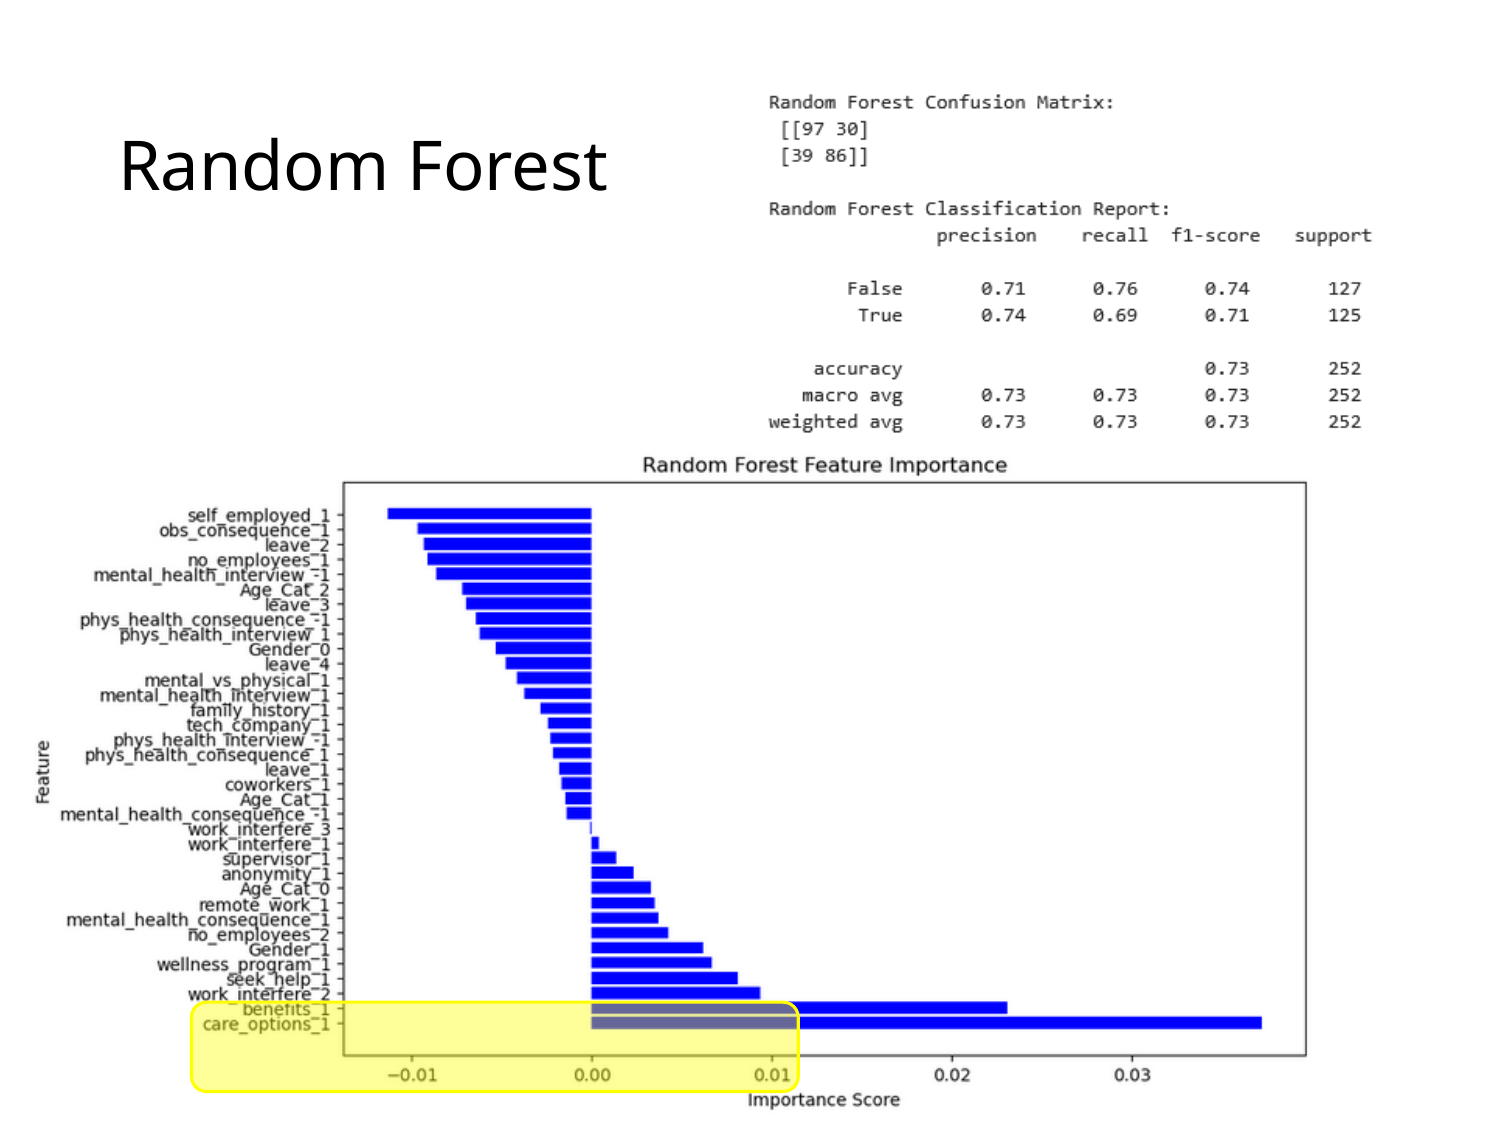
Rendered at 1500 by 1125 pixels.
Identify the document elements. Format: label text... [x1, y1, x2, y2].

picture [22, 78, 1396, 1122]
title Random Forest [103, 59, 1397, 278]
